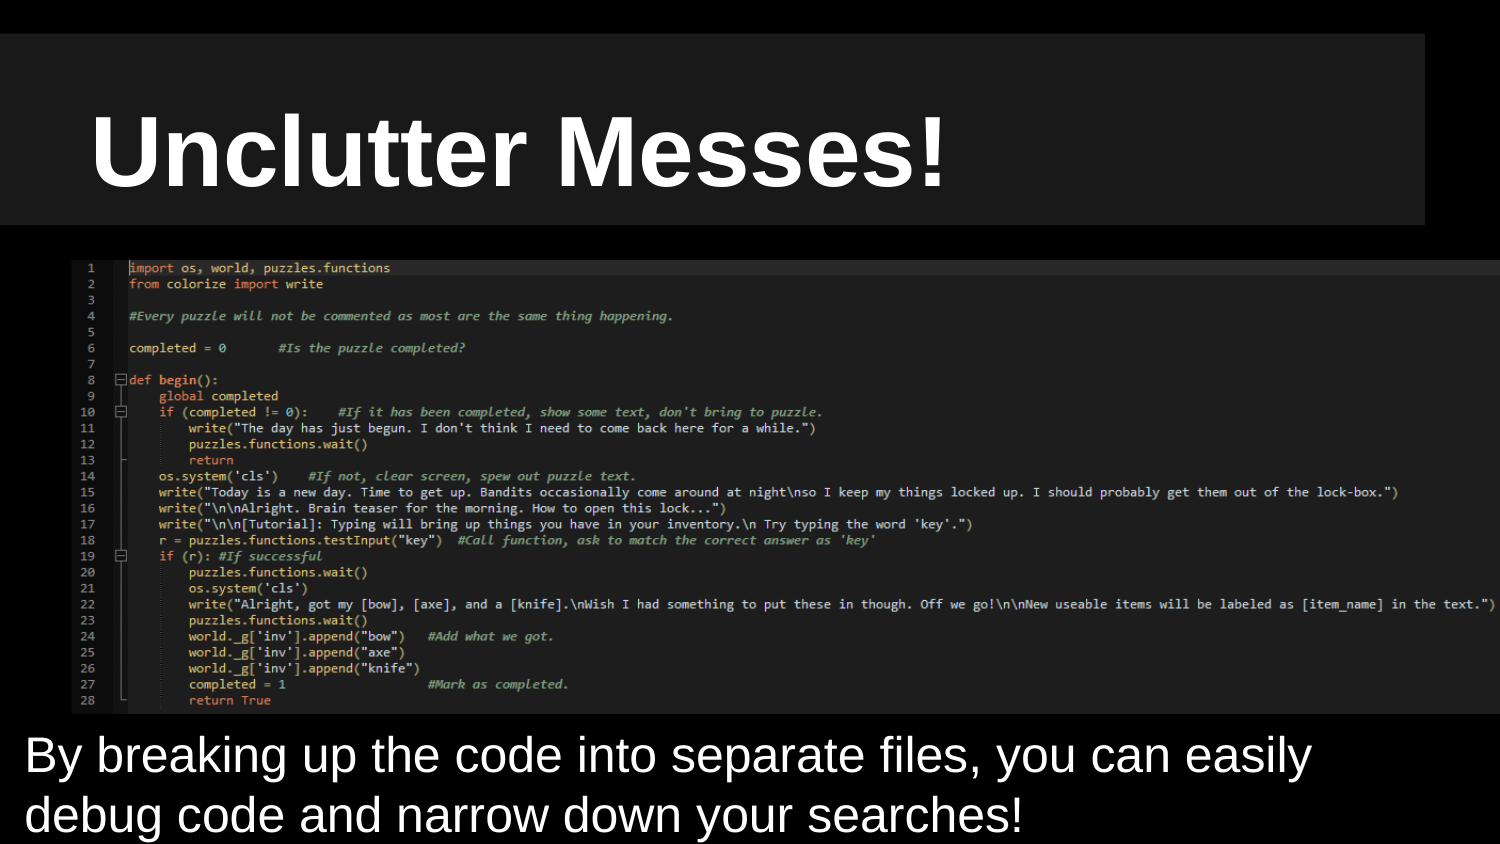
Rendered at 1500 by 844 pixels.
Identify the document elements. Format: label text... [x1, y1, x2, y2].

text_box By breaking up the code into separate files, you can easily debug code and narrow down your searches! [9, 707, 1413, 824]
title Unclutter Messes! [75, 33, 1425, 221]
picture [71, 259, 1500, 715]
